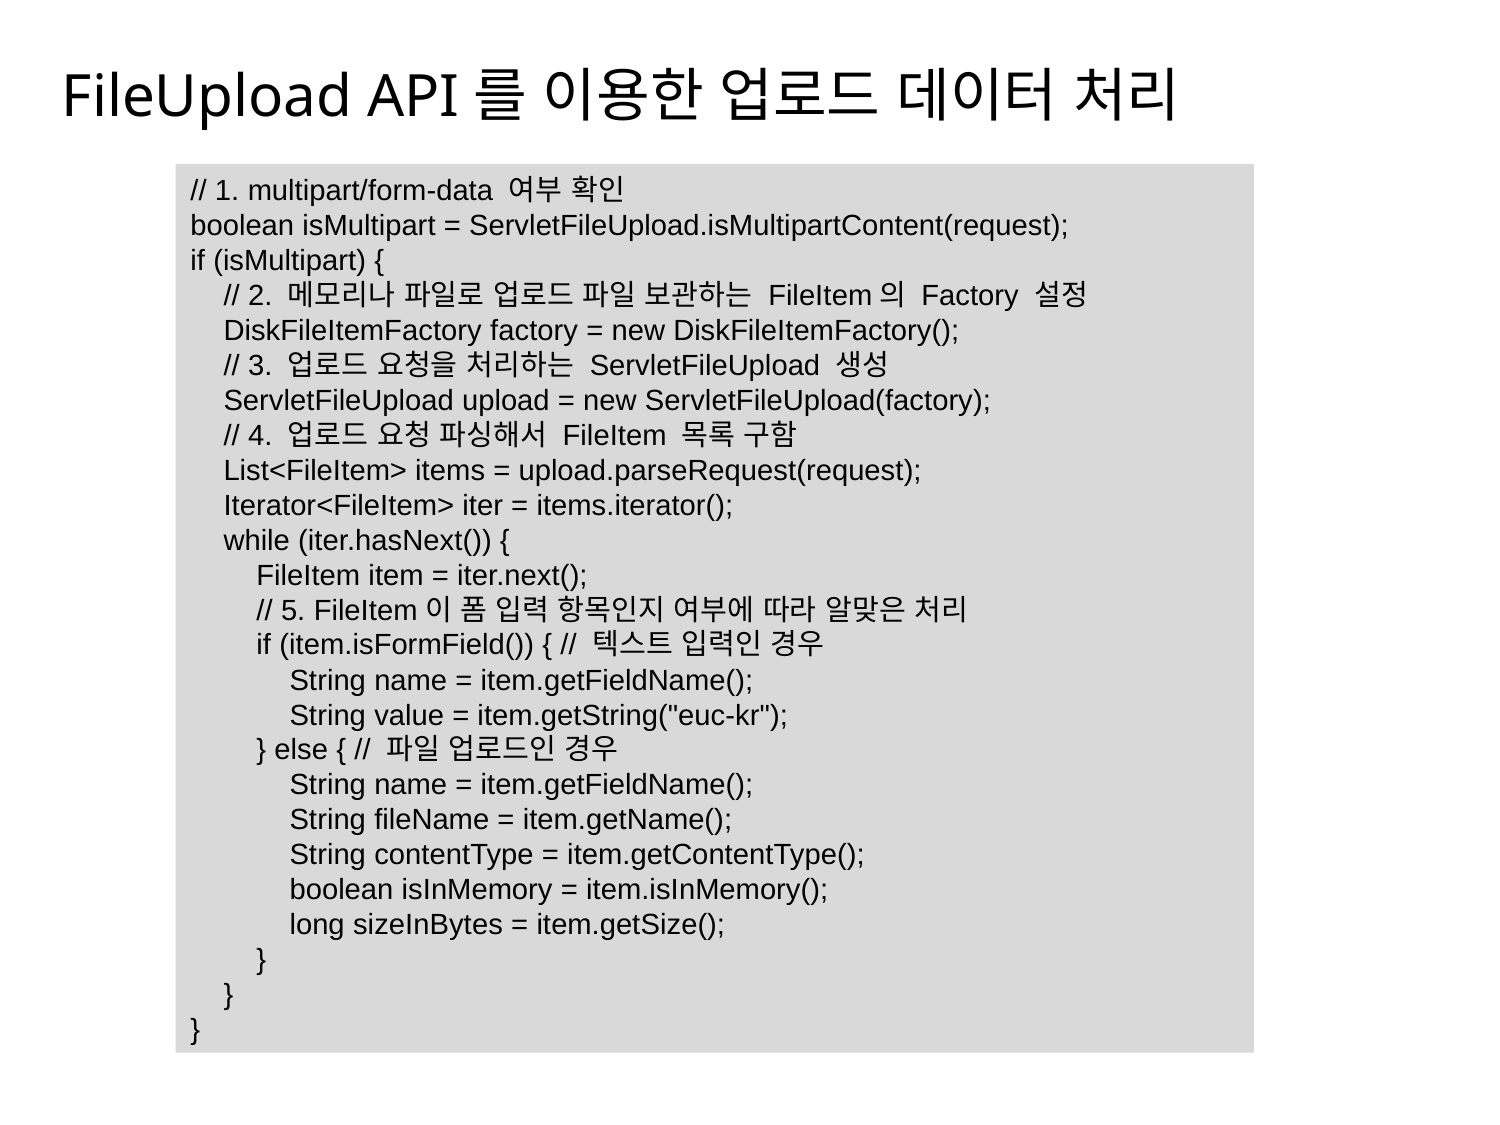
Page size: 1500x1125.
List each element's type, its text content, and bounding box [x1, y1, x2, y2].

text_box // 1. multipart/form-data 여부 확인 boolean isMultipart = ServletFileUpload.isMultipartContent(request); if (isMultipart) { // 2. 메모리나 파일로 업로드 파일 보관하는 FileItem의 Factory 설정 DiskFileItemFactory factory = new DiskFileItemFactory(); // 3. 업로드 요청을 처리하는 ServletFileUpload 생성 ServletFileUpload upload = new ServletFileUpload(factory); // 4. 업로드 요청 파싱해서 FileItem 목록 구함 List<FileItem> items = upload.parseRequest(request); Iterator<FileItem> iter = items.iterator(); while (iter.hasNext()) { FileItem item = iter.next(); // 5. FileItem이 폼 입력 항목인지 여부에 따라 알맞은 처리 if (item.isFormField()) { // 텍스트 입력인 경우 String name = item.getFieldName(); String value = item.getString("euc-kr"); } else { // 파일 업로드인 경우 String name = item.getFieldName(); String fileName = item.getName(); String contentType = item.getContentType(); boolean isInMemory = item.isInMemory(); long sizeInBytes = item.getSize(); } } } [175, 163, 1254, 1053]
title FileUpload API를 이용한 업로드 데이터 처리 [46, 45, 1465, 141]
